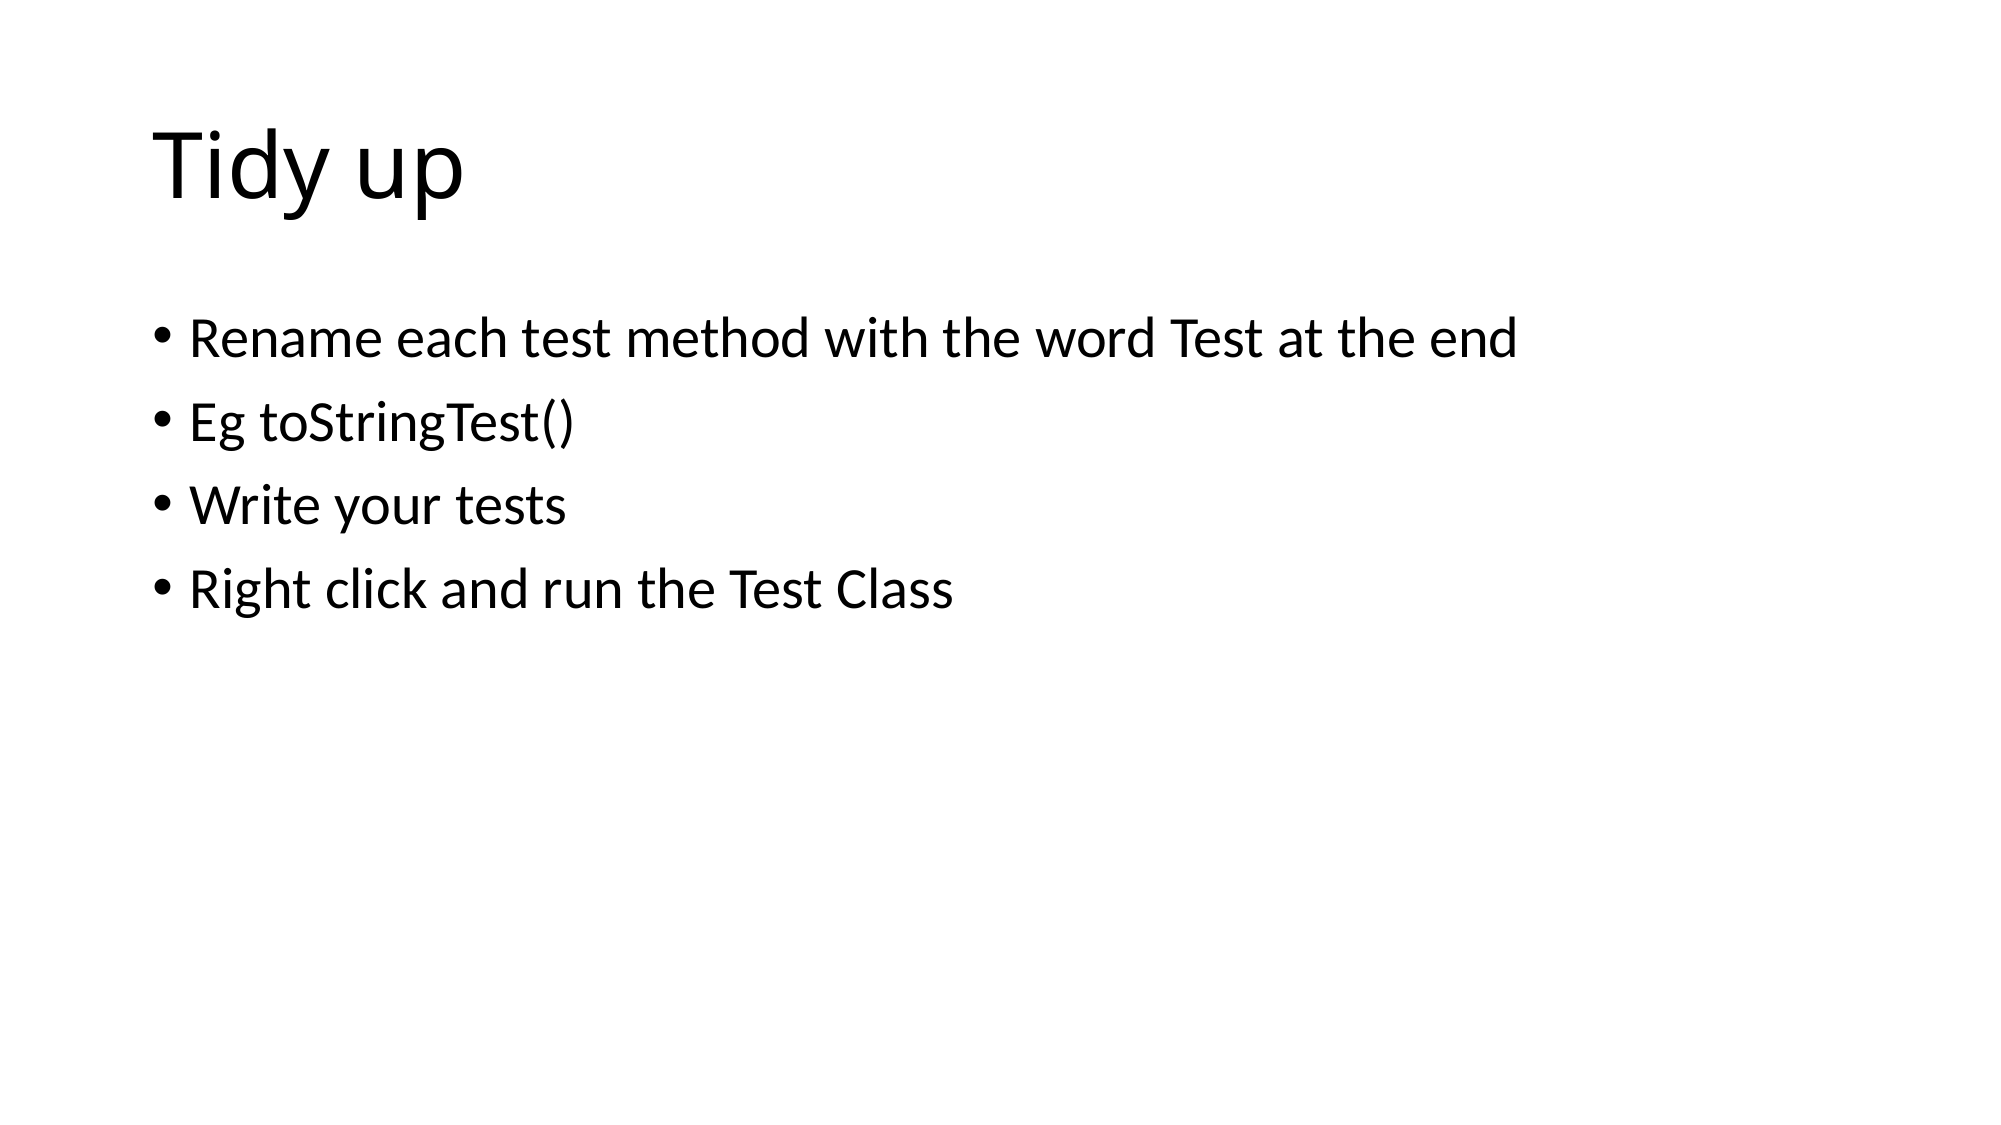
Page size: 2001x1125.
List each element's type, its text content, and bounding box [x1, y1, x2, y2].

list Rename each test method with the word Test at the end Eg toStringTest() Write your tests Right click and run the Test Class [137, 299, 1863, 1014]
title Tidy up [137, 59, 1863, 278]
